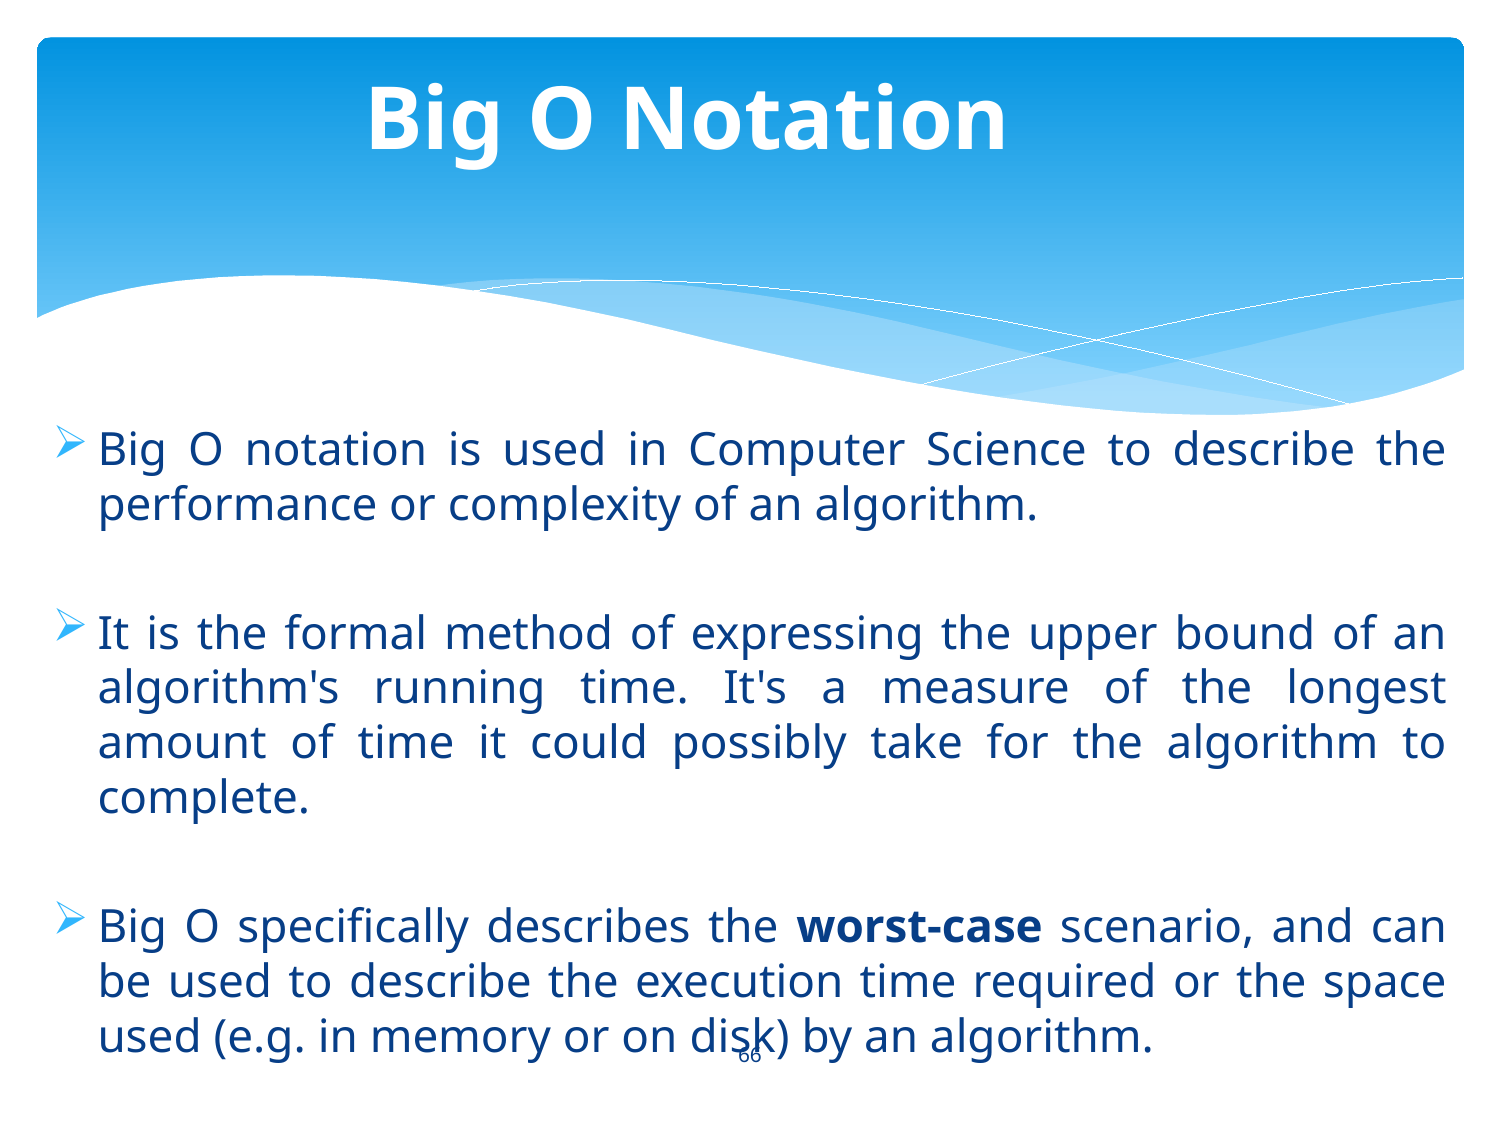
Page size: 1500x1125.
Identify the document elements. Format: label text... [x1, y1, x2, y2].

list Big O notation is used in Computer Science to describe the performance or complexity of an algorithm. It is the formal method of expressing the upper bound of an algorithm's running time. It's a measure of the longest amount of time it could possibly take for the algorithm to complete. Big O specifically describes the worst-case scenario, and can be used to describe the execution time required or the space used (e.g. in memory or on disk) by an algorithm. [37, 412, 1463, 1090]
slide_number 66 [654, 1025, 846, 1086]
title Big O Notation [12, 54, 1363, 175]
